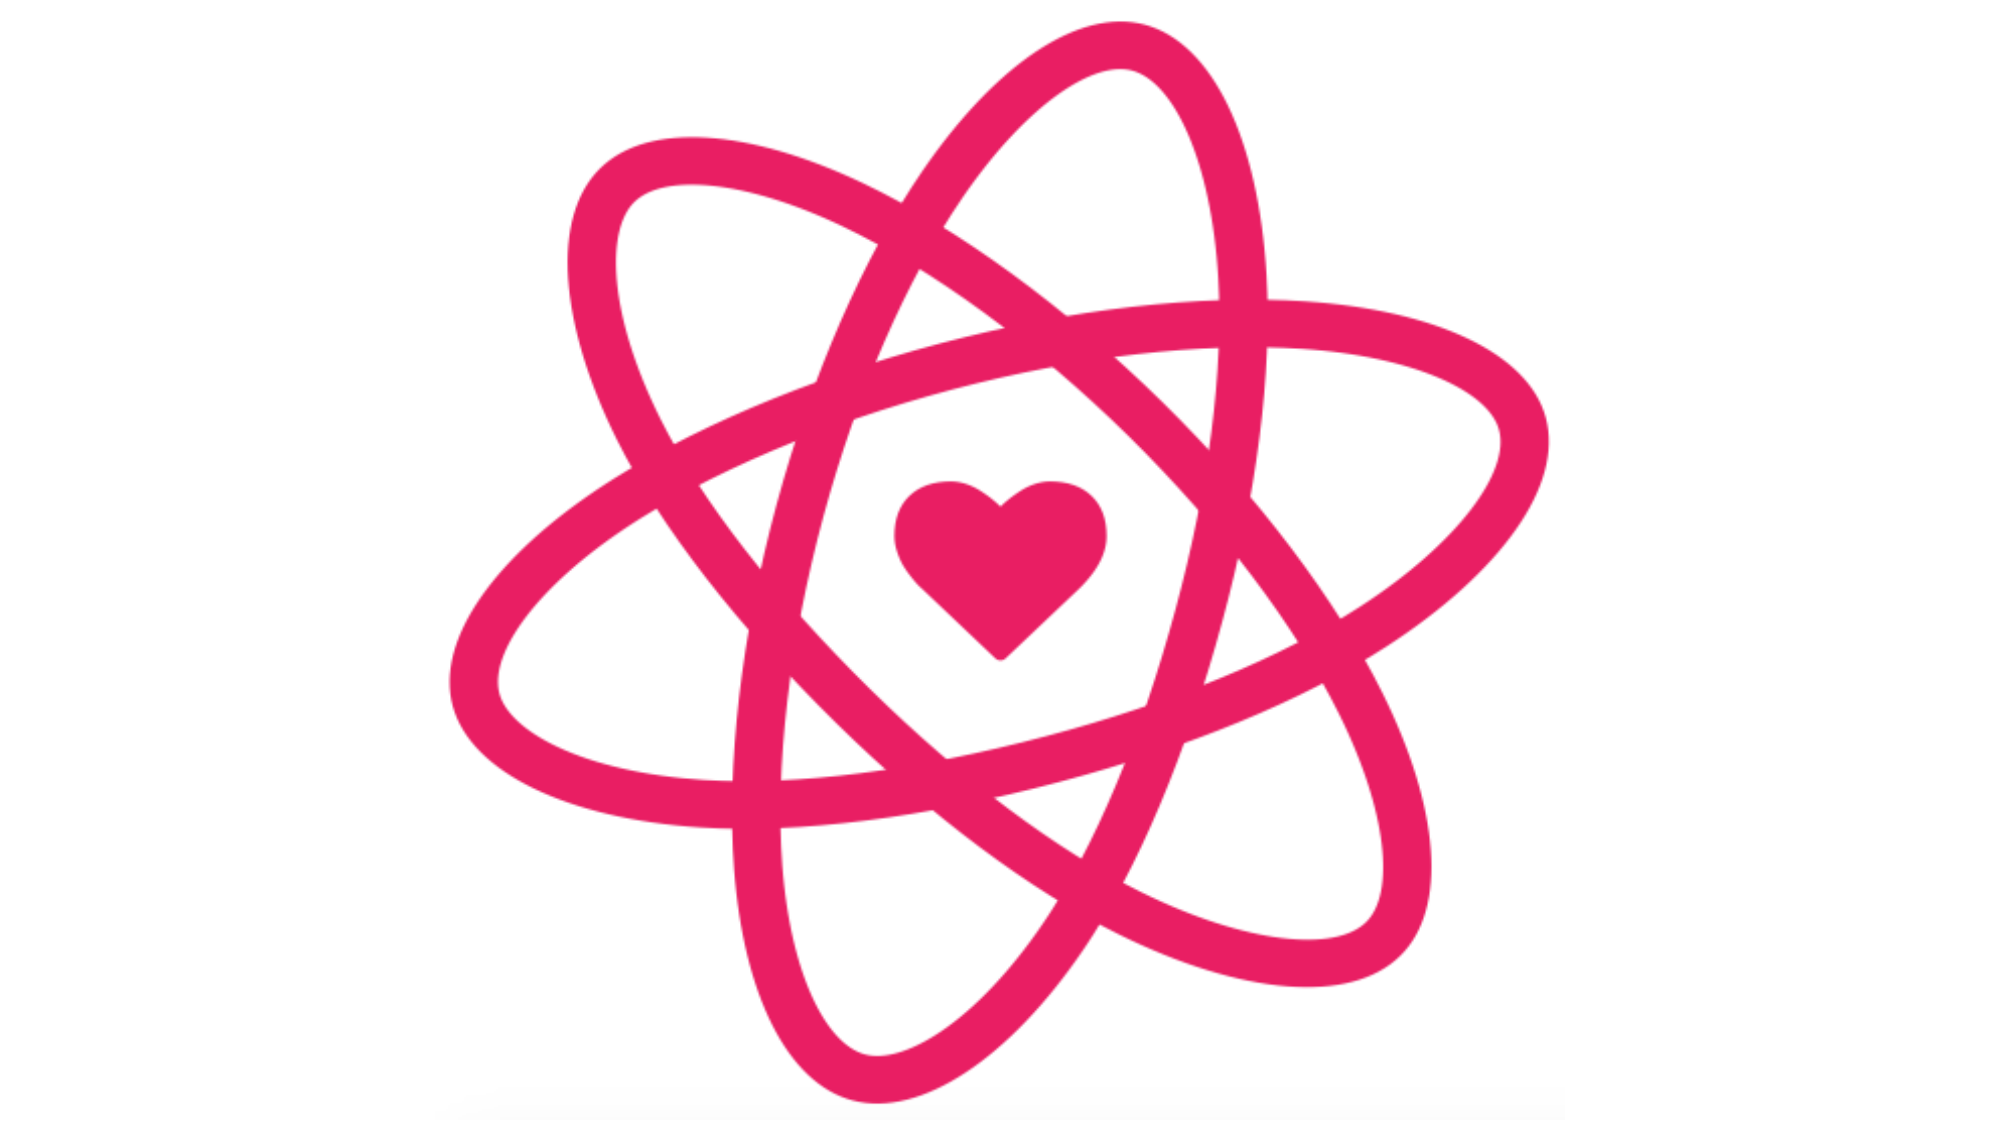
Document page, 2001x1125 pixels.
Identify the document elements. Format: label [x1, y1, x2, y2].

picture [435, 12, 1565, 1120]
